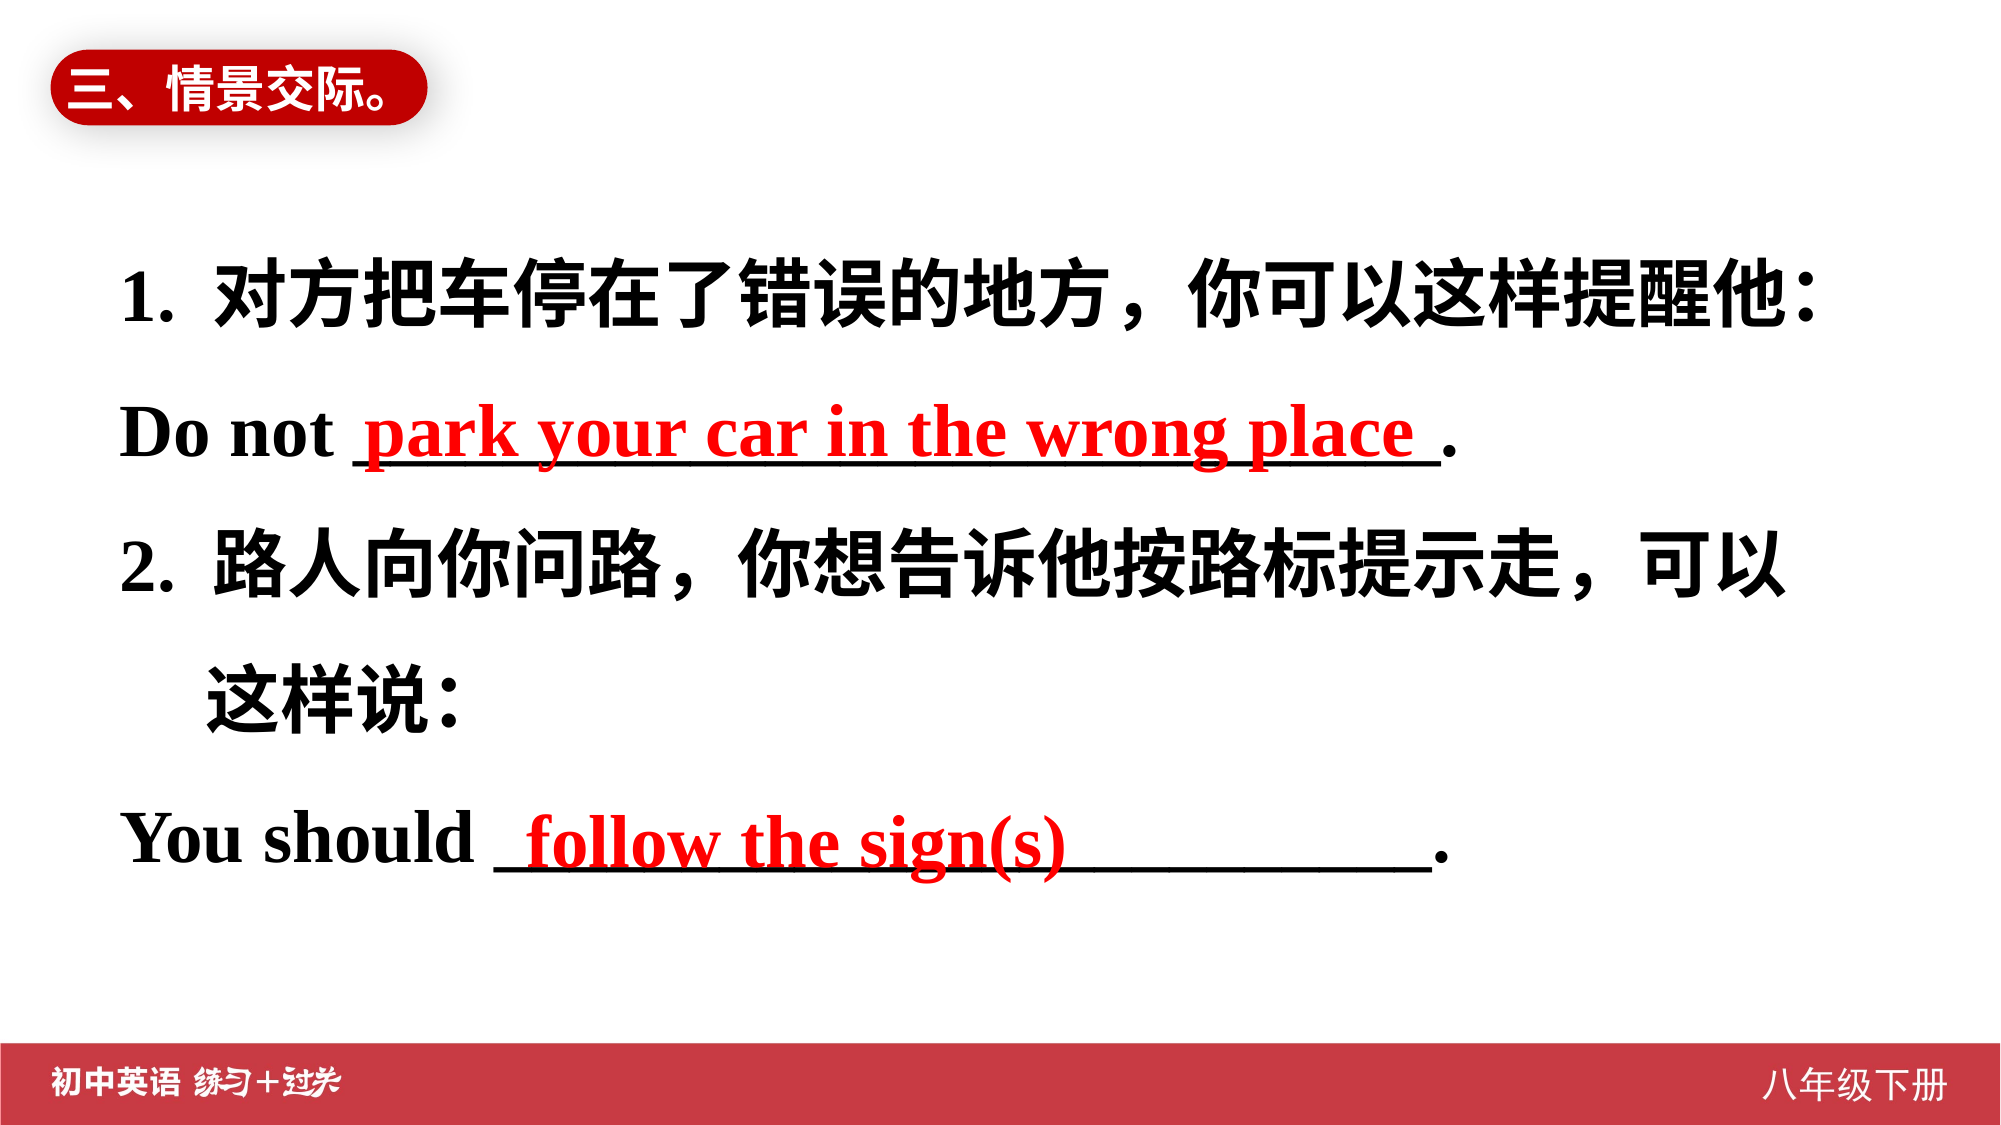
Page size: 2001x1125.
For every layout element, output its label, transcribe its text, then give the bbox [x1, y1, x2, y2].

text_box 三、情景交际。 [50, 49, 396, 125]
text_box park your car in the wrong place [350, 349, 1656, 479]
text_box 1. 对方把车停在了错误的地方，你可以这样提醒他： Do not _____________________________. 2. 路人向你问路，你想告诉他按路标提示走，可以 这样说： You should _________________________. [104, 193, 1909, 886]
picture [0, 0, 2001, 1125]
text_box [78, 48, 429, 127]
text_box follow the sign(s) [511, 740, 1863, 891]
